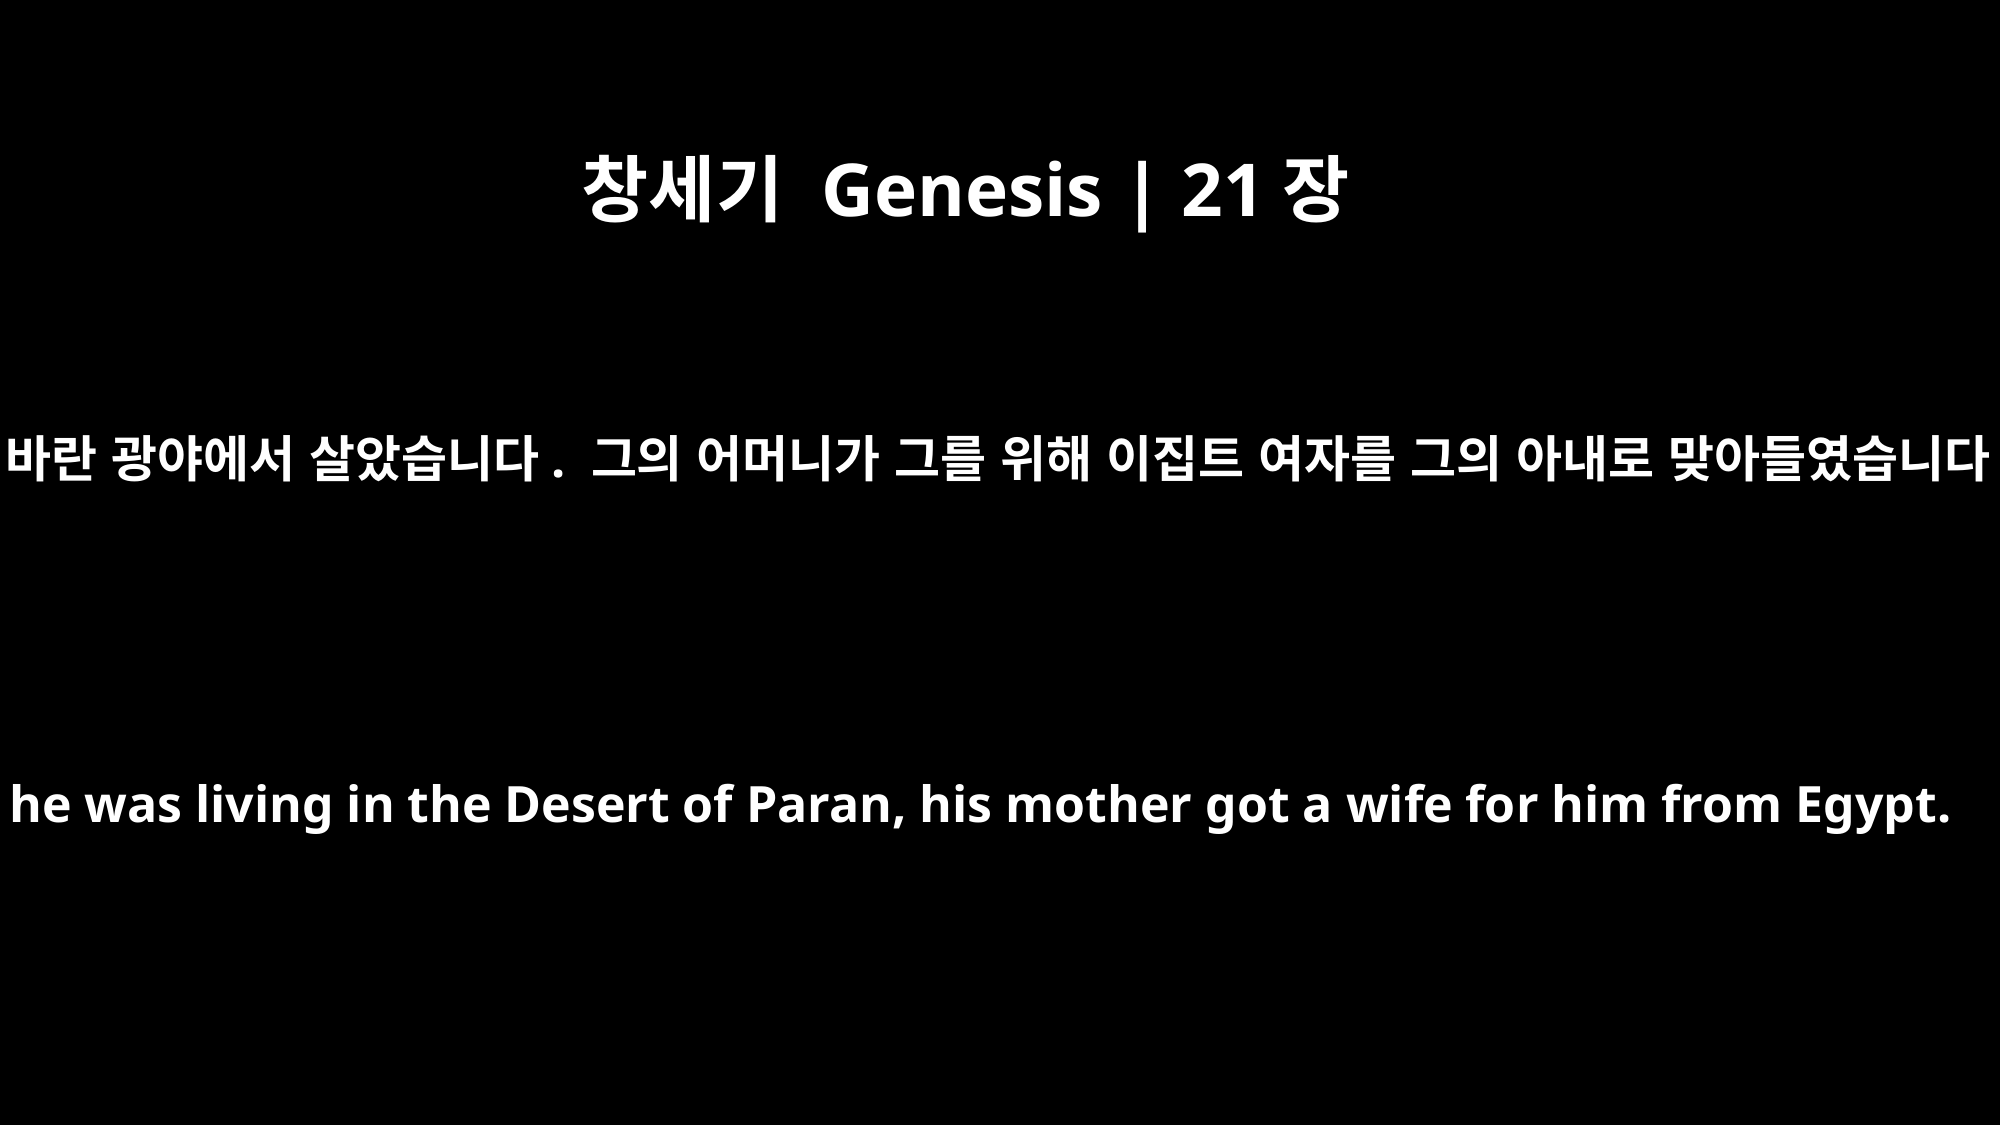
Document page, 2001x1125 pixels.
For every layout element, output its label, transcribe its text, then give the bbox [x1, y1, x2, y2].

text_box 창세기 Genesis | 21장 [566, 136, 1365, 239]
text_box 21 그는 바란 광야에서 살았습니다. 그의 어머니가 그를 위해 이집트 여자를 그의 아내로 맞아들였습니다. [0, 359, 2000, 495]
text_box While he was living in the Desert of Paran, his mother got a wife for him from Egypt. [0, 764, 1968, 840]
